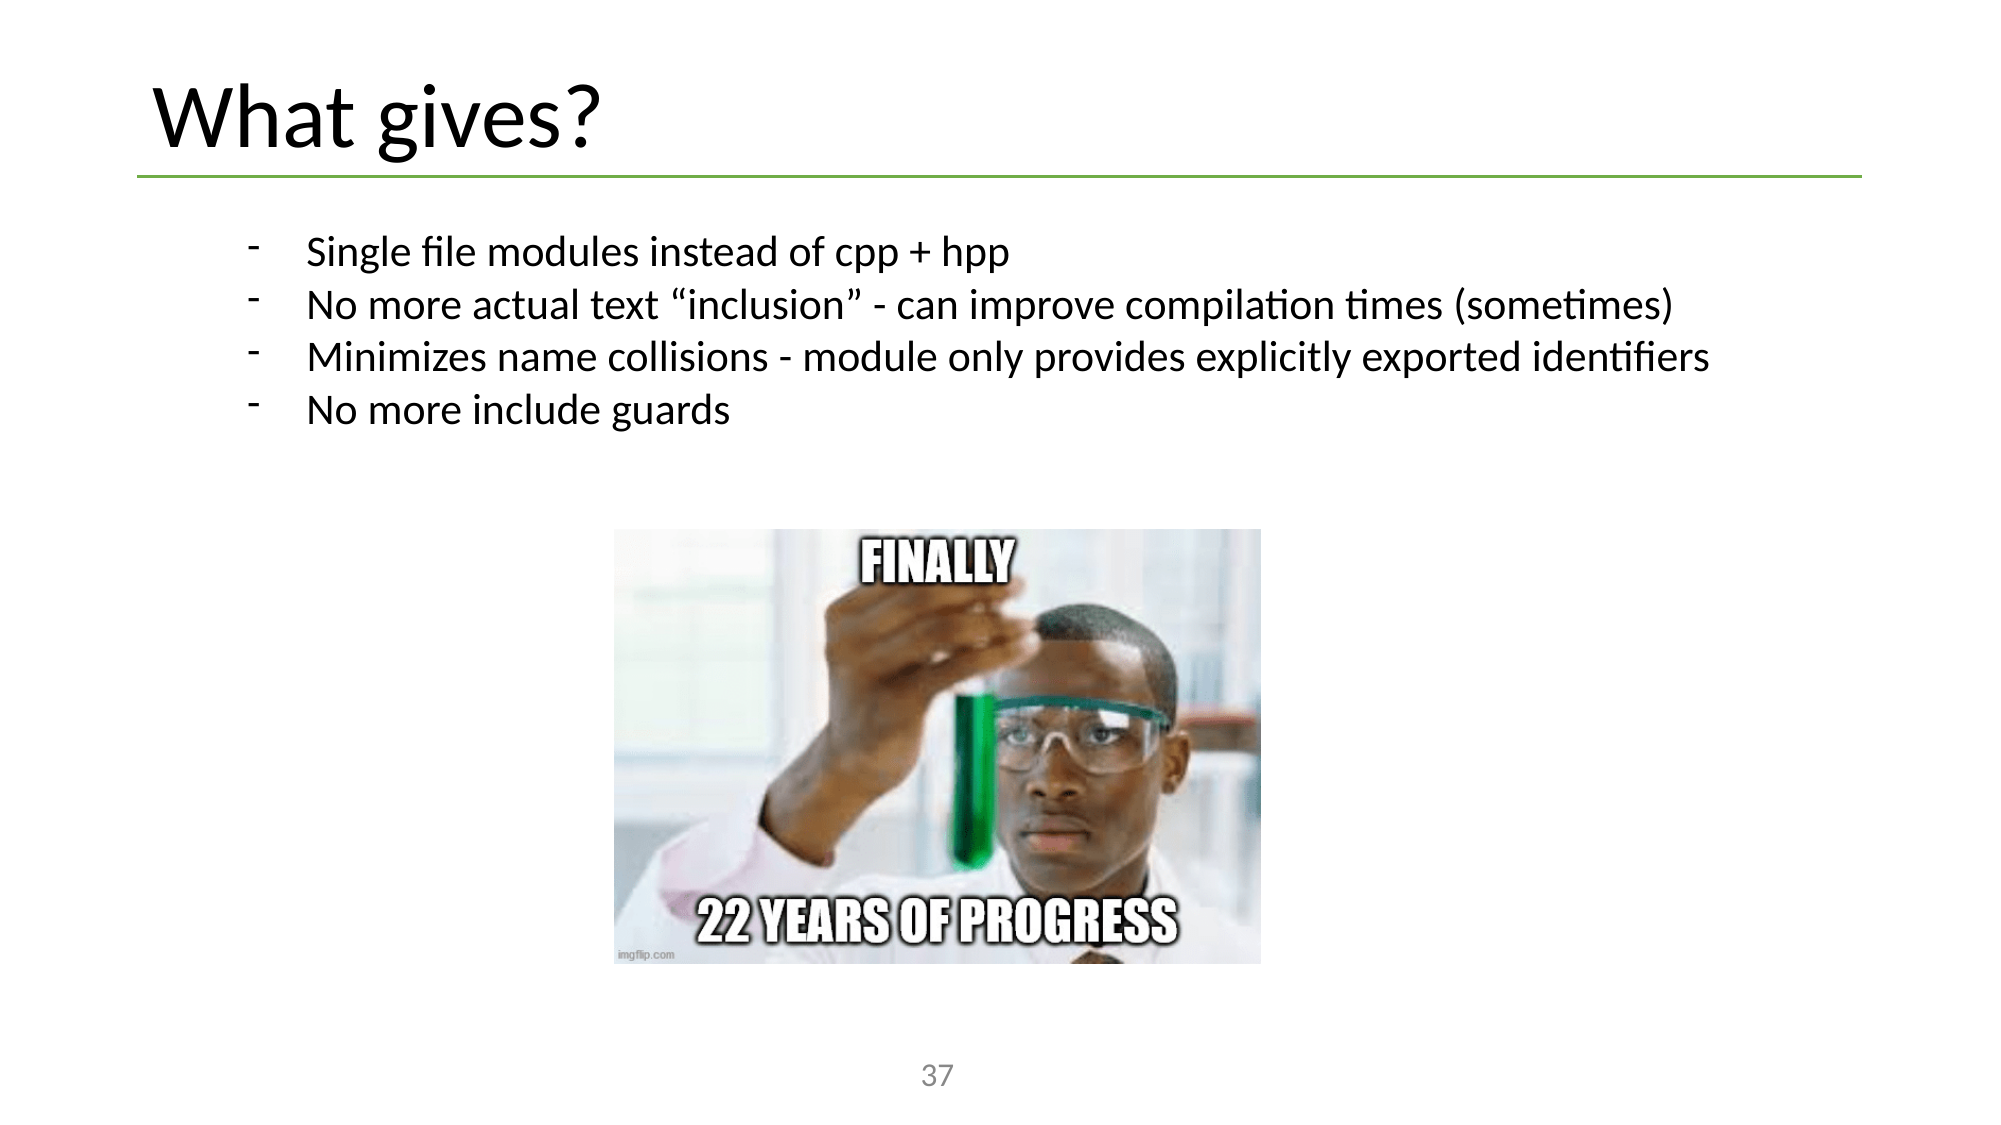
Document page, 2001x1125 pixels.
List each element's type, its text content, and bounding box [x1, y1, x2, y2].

title What gives? [137, 59, 1863, 177]
slide_number 37 [712, 1042, 1163, 1103]
text_box Single file modules instead of cpp + hpp No more actual text “inclusion” - can improve compilation times (sometimes) Minimizes name collisions - module only provides explicitly exported identifiers No more include guards [216, 208, 1815, 917]
picture [613, 529, 1261, 964]
